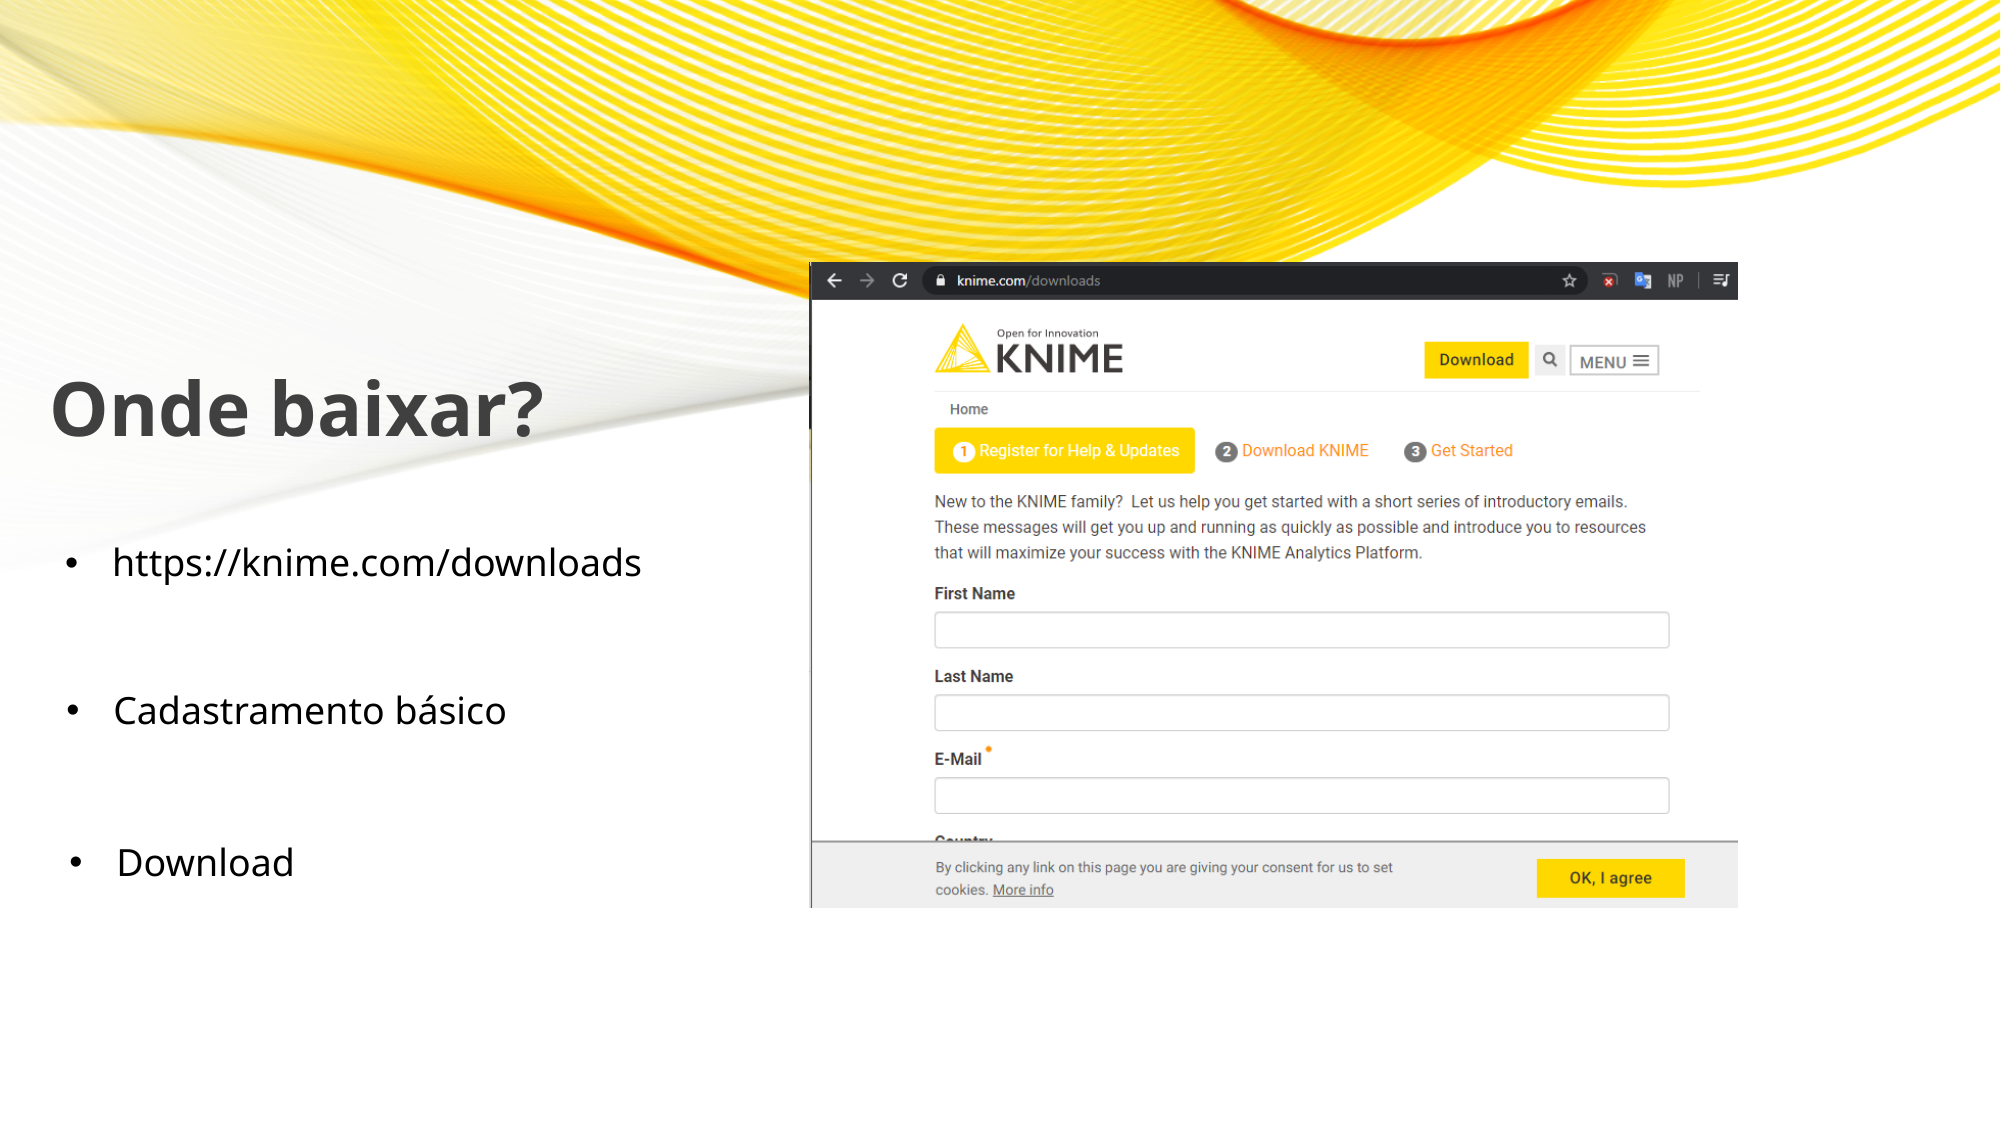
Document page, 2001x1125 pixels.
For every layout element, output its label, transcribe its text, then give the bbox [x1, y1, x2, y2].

text_box Download [54, 831, 311, 982]
text_box https://knime.com/downloads [50, 532, 658, 682]
picture [0, 0, 2001, 908]
text_box Onde baixar? [35, 353, 809, 459]
text_box Cadastramento básico [51, 679, 523, 830]
